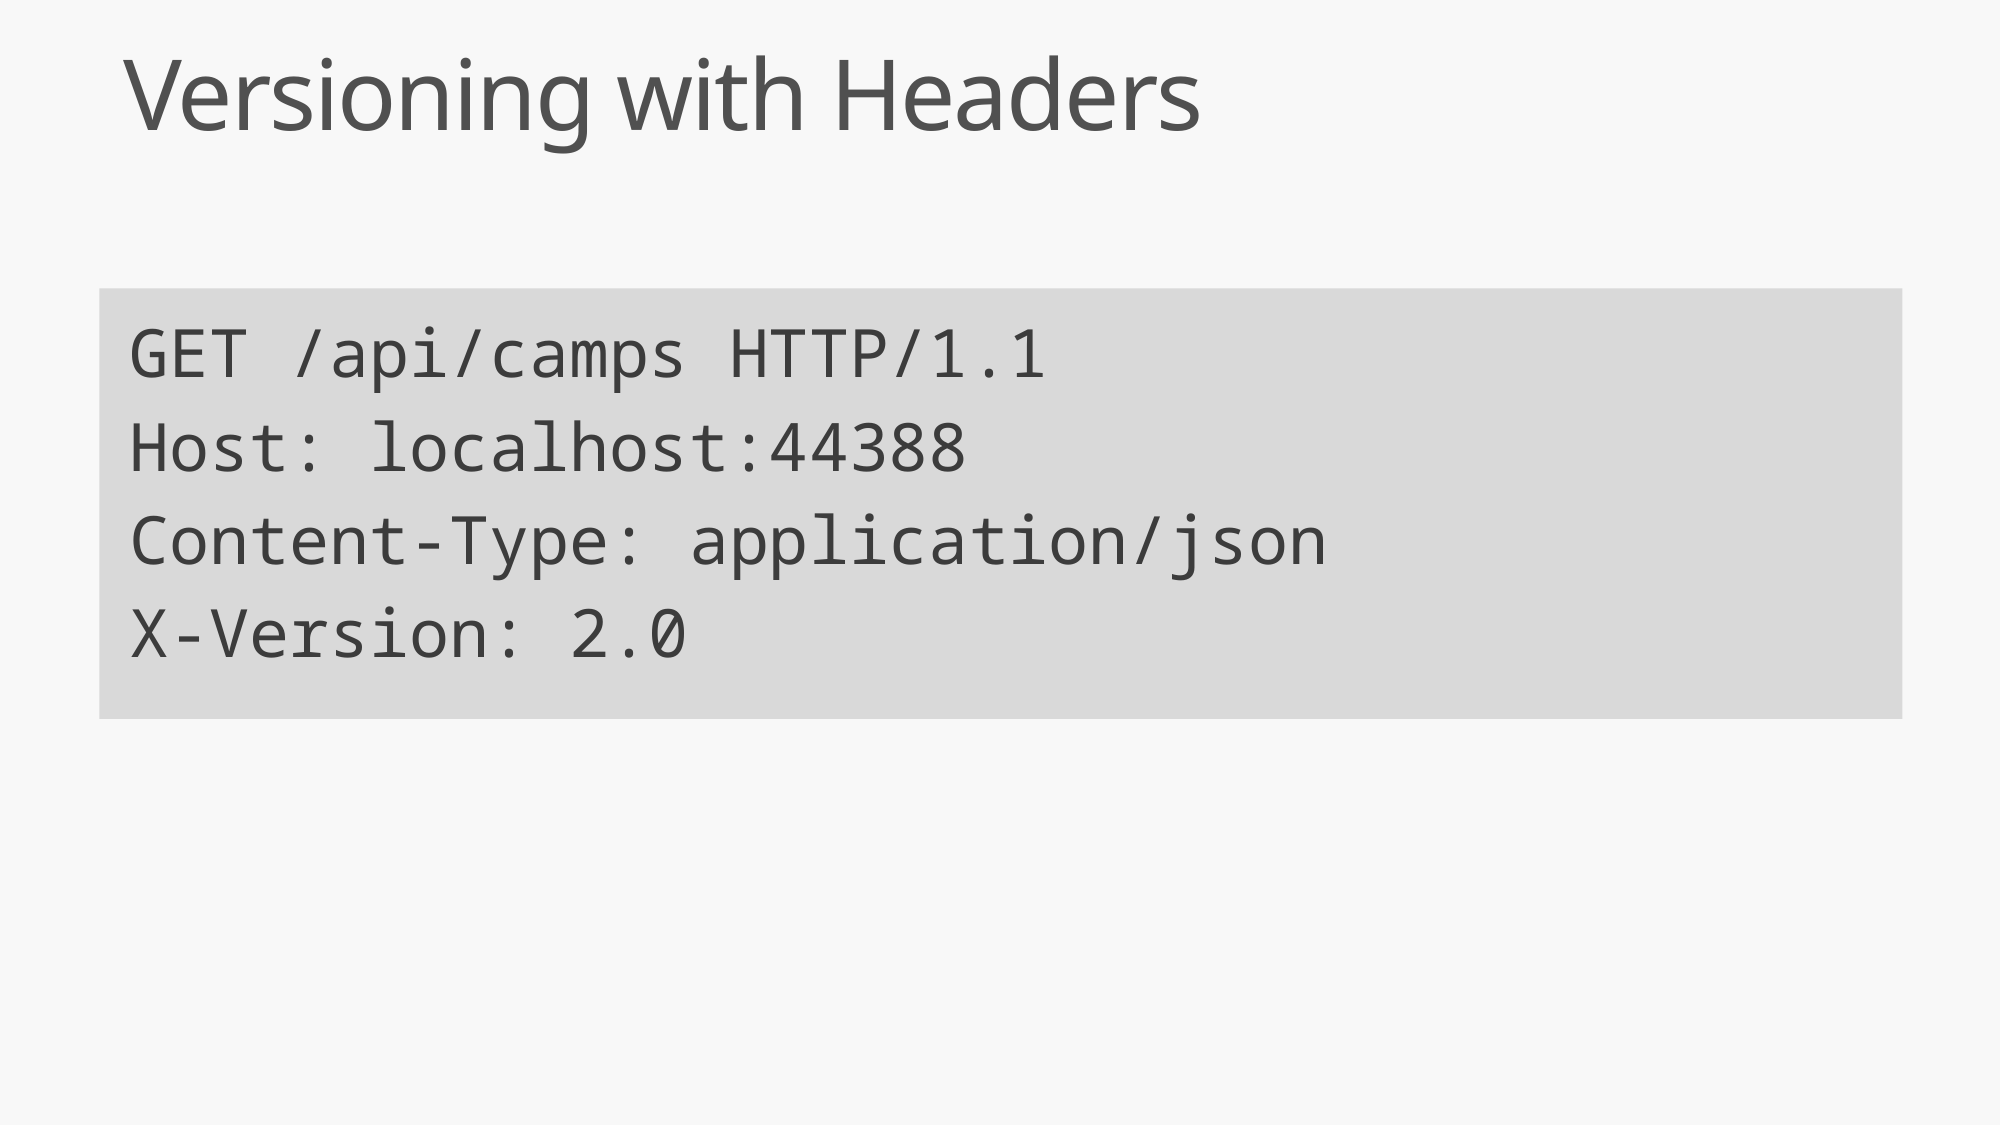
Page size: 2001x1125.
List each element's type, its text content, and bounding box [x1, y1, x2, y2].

title Versioning with Headers [99, 30, 1903, 288]
list GET /api/camps HTTP/1.1 Host: localhost:44388 Content-Type: application/json X-Version: 2.0 [99, 288, 1903, 719]
